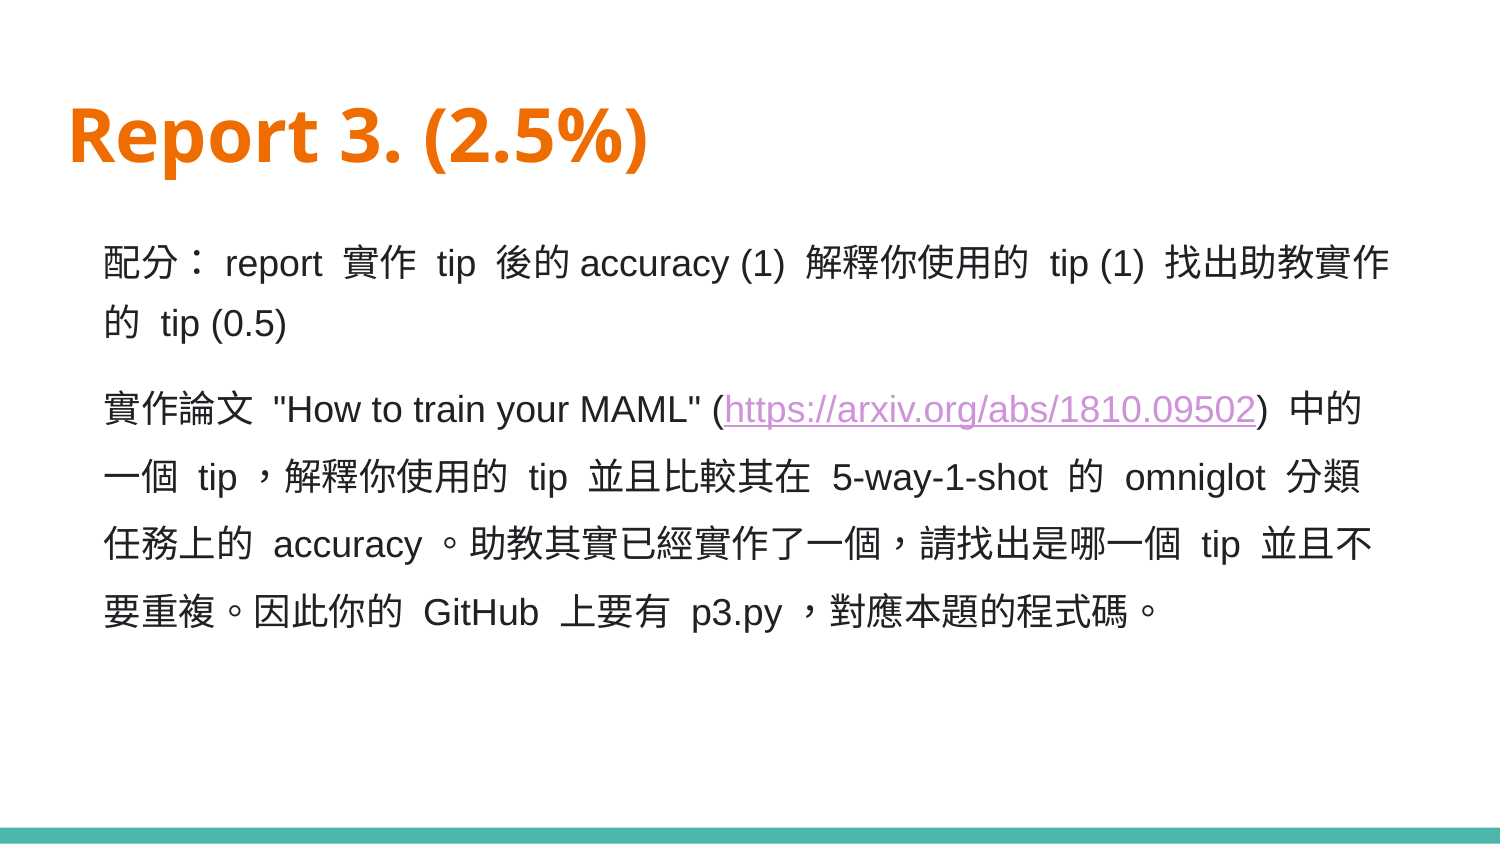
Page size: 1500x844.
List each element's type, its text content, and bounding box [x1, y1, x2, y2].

list 配分：report 實作 tip 後的accuracy (1) 解釋你使用的 tip (1) 找出助教實作的 tip (0.5) 實作論文 "How to train your MAML" (https://arxiv.org/abs/1810.09502) 中的一個 tip，解釋你使用的 tip 並且比較其在 5-way-1-shot 的 omniglot 分類任務上的 accuracy。助教其實已經實作了一個，請找出是哪一個 tip 並且不要重複。因此你的 GitHub 上要有 p3.py，對應本題的程式碼。 [51, 207, 1449, 750]
title Report 3. (2.5%) [51, 72, 1449, 189]
